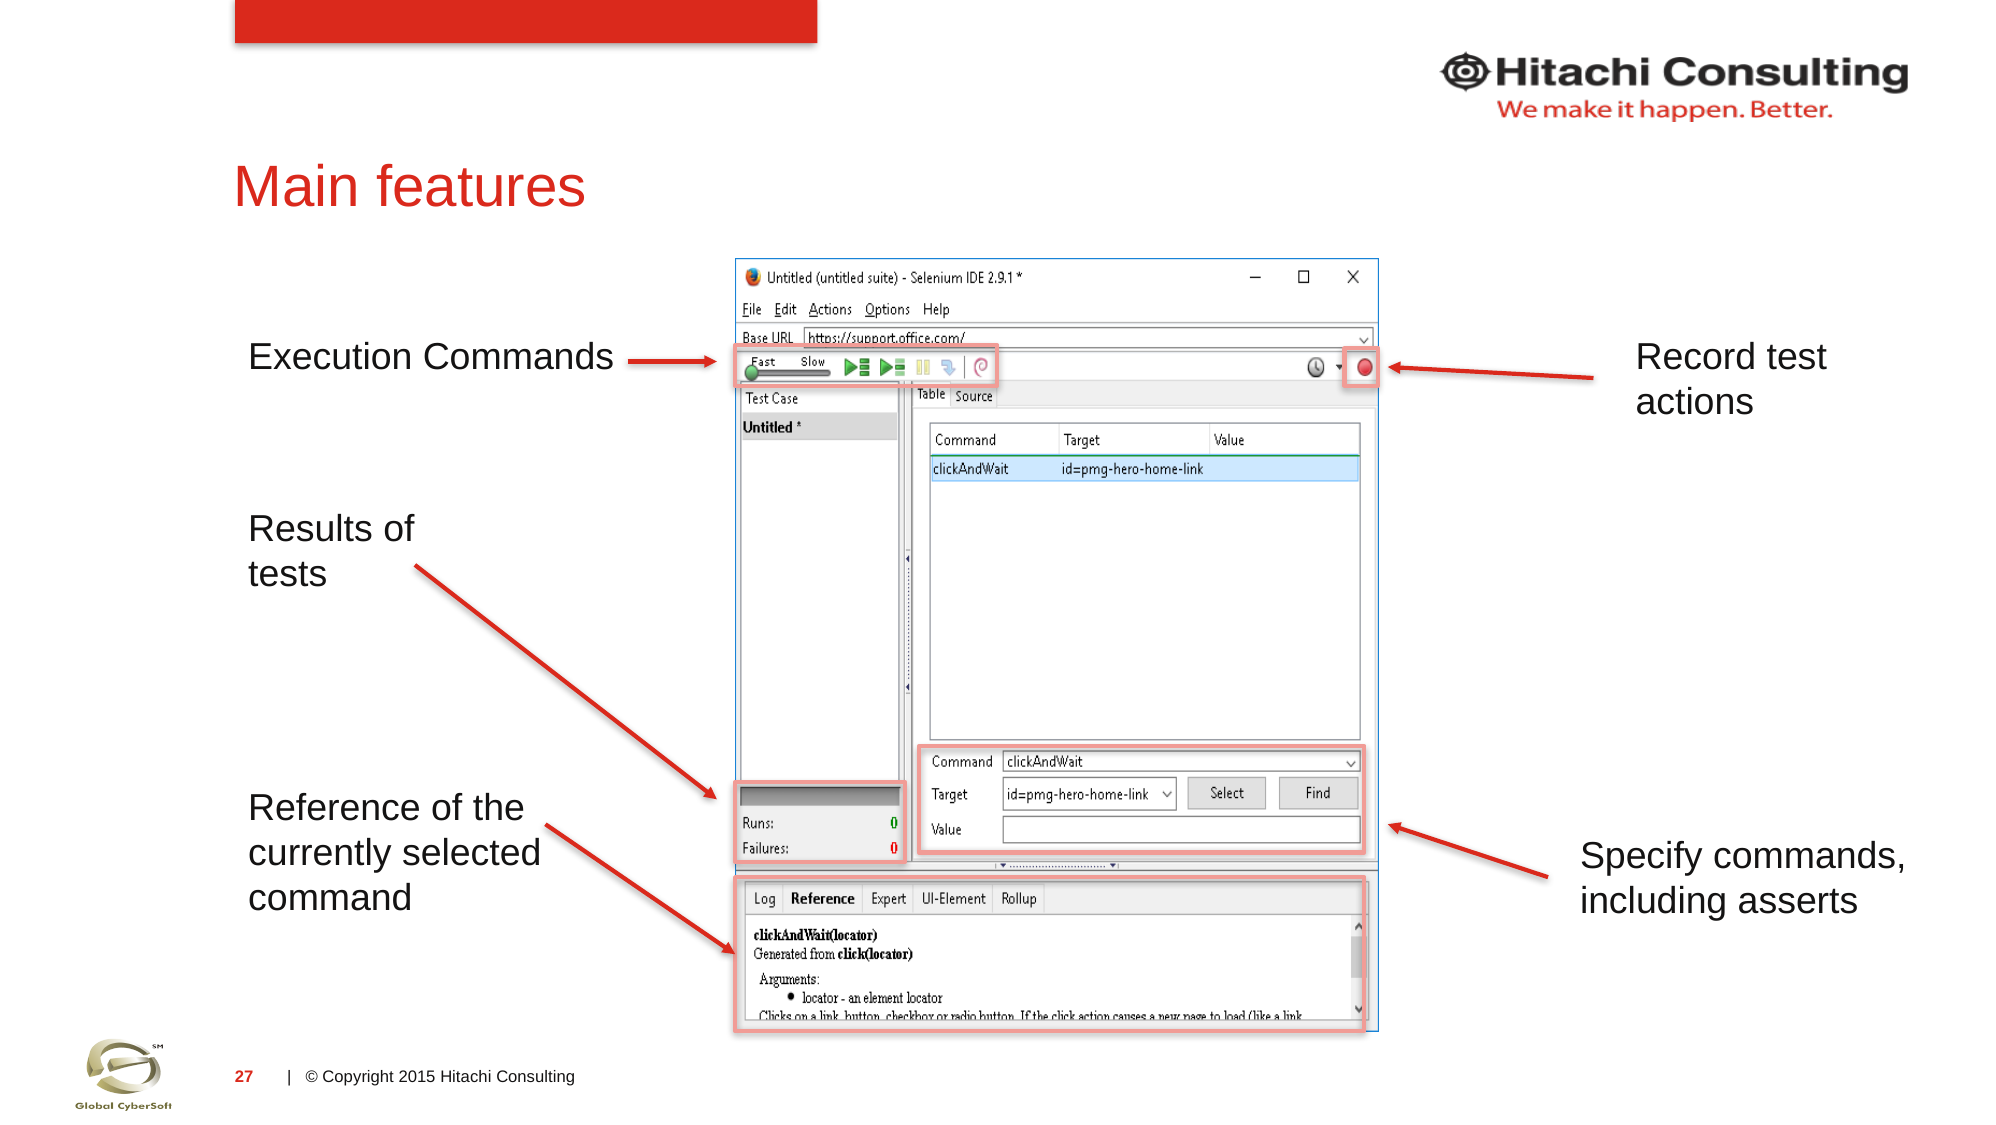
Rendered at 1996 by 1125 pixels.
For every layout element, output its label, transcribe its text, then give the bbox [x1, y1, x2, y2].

picture [71, 1036, 174, 1113]
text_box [545, 823, 736, 955]
text_box Execution Commands [233, 324, 649, 385]
text_box Reference of the currently selected command [233, 775, 634, 925]
picture [1439, 51, 1908, 122]
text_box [1387, 366, 1594, 379]
text_box Record test actions [1620, 324, 1892, 430]
title Main features [233, 148, 1896, 224]
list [734, 257, 1379, 1032]
text_box Specify commands, including asserts [1565, 824, 1947, 929]
text_box Results of tests [233, 496, 507, 602]
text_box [414, 564, 718, 800]
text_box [1387, 823, 1549, 878]
